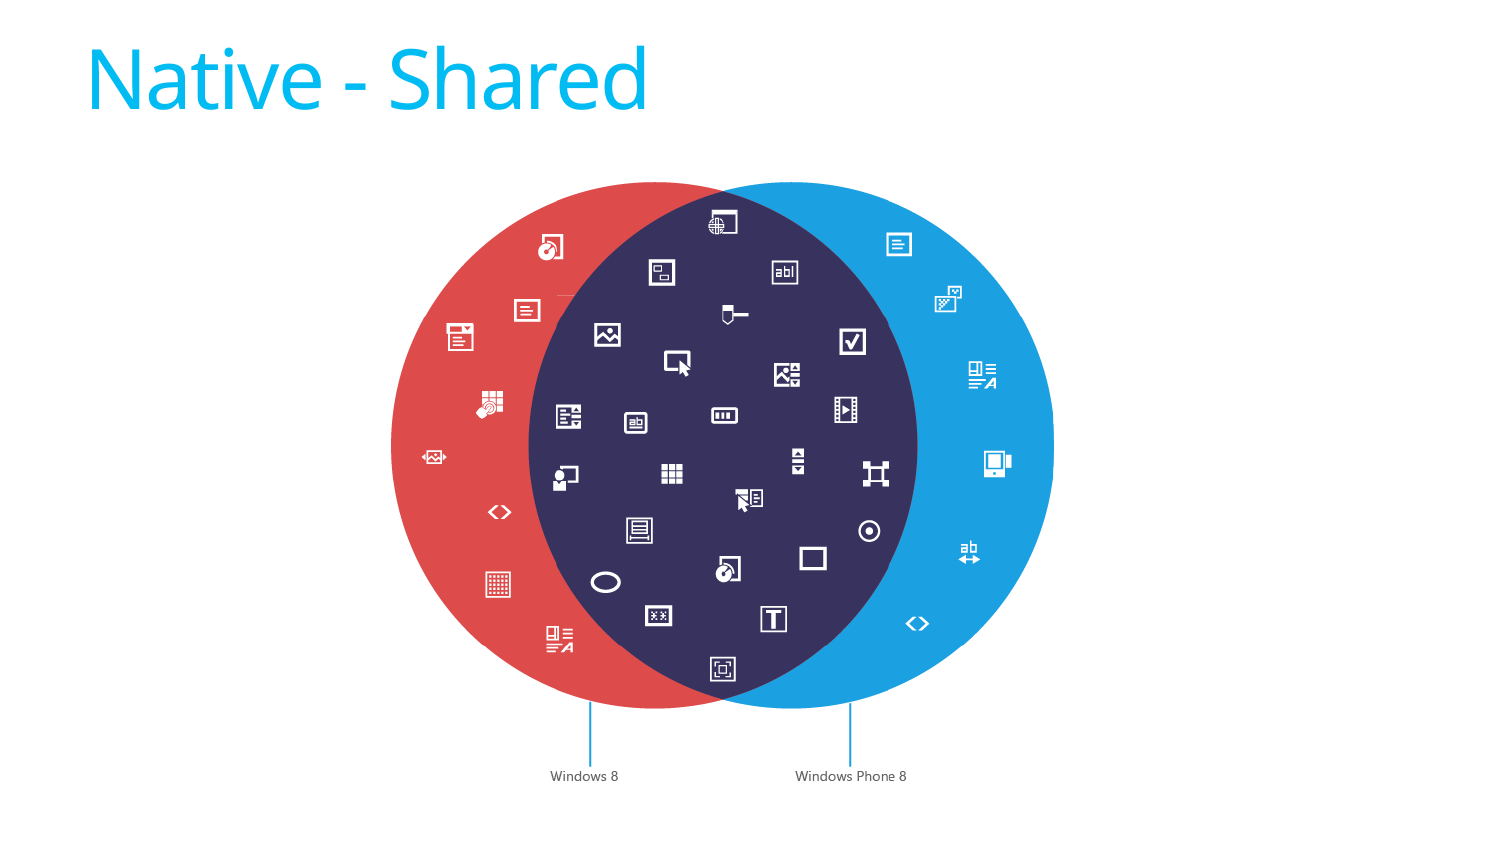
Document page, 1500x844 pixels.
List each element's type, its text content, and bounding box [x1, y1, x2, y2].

picture [391, 152, 1054, 810]
text_box Native - Shared [85, 37, 1410, 128]
